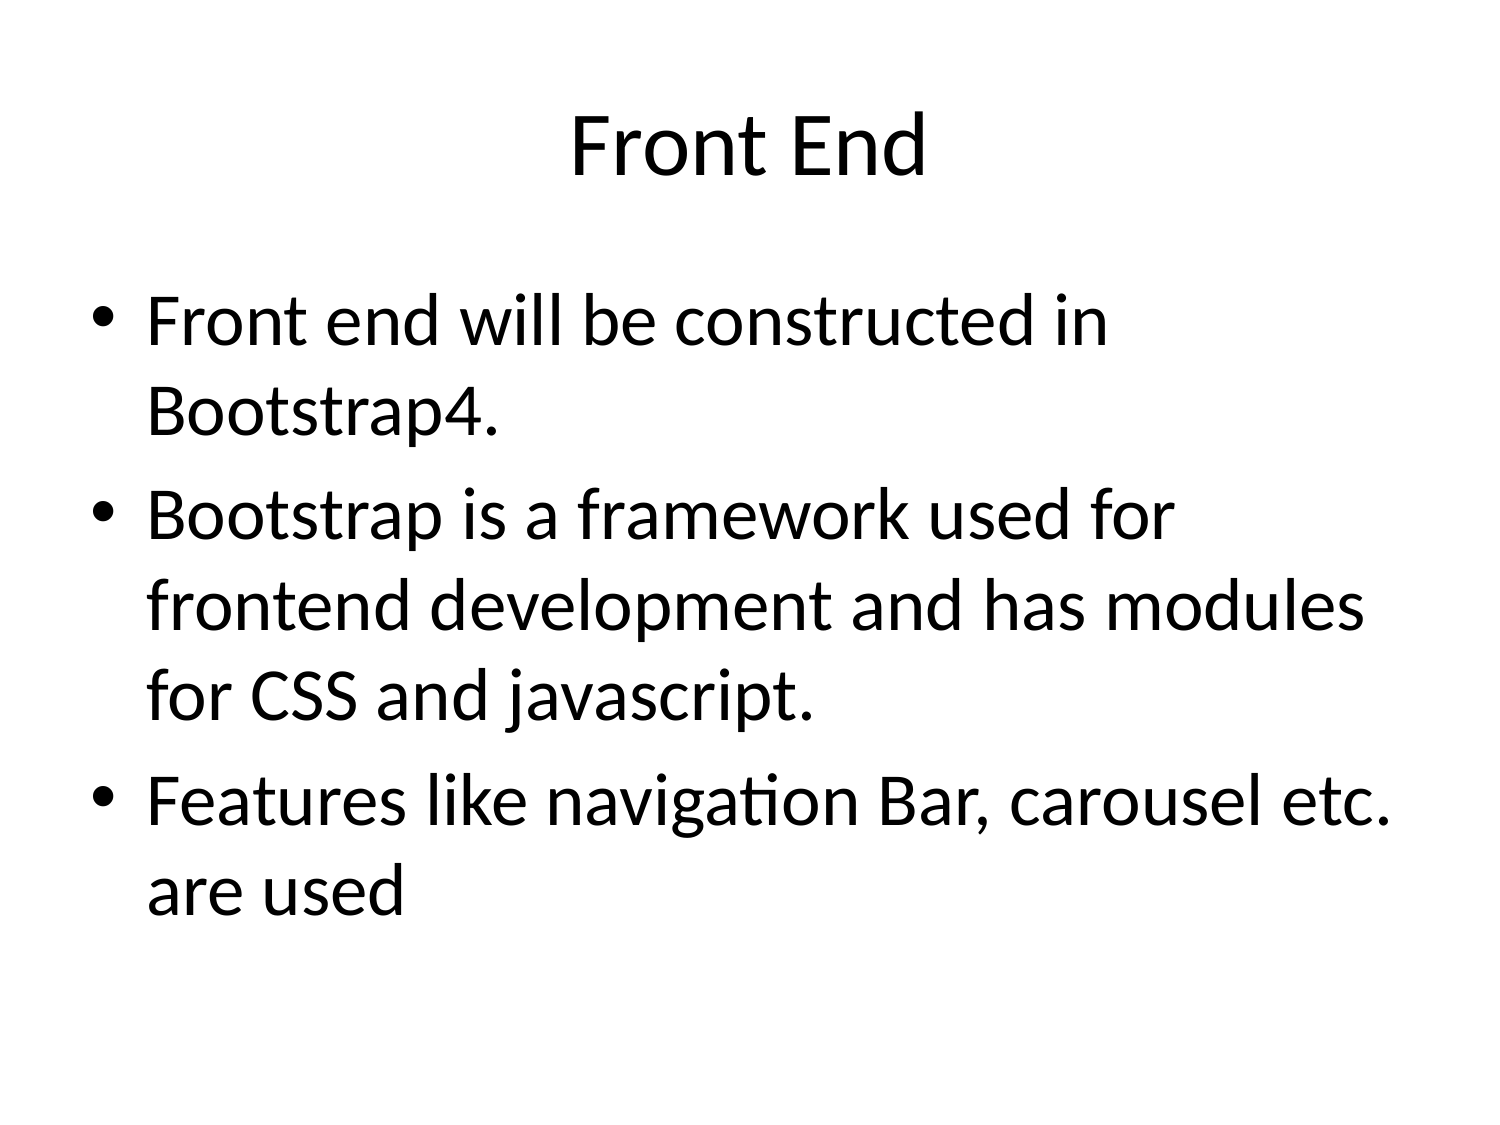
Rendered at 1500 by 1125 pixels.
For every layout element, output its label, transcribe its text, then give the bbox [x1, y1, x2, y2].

title Front End [75, 45, 1425, 233]
list Front end will be constructed in Bootstrap4. Bootstrap is a framework used for frontend development and has modules for CSS and javascript. Features like navigation Bar, carousel etc. are used [75, 262, 1425, 1005]
